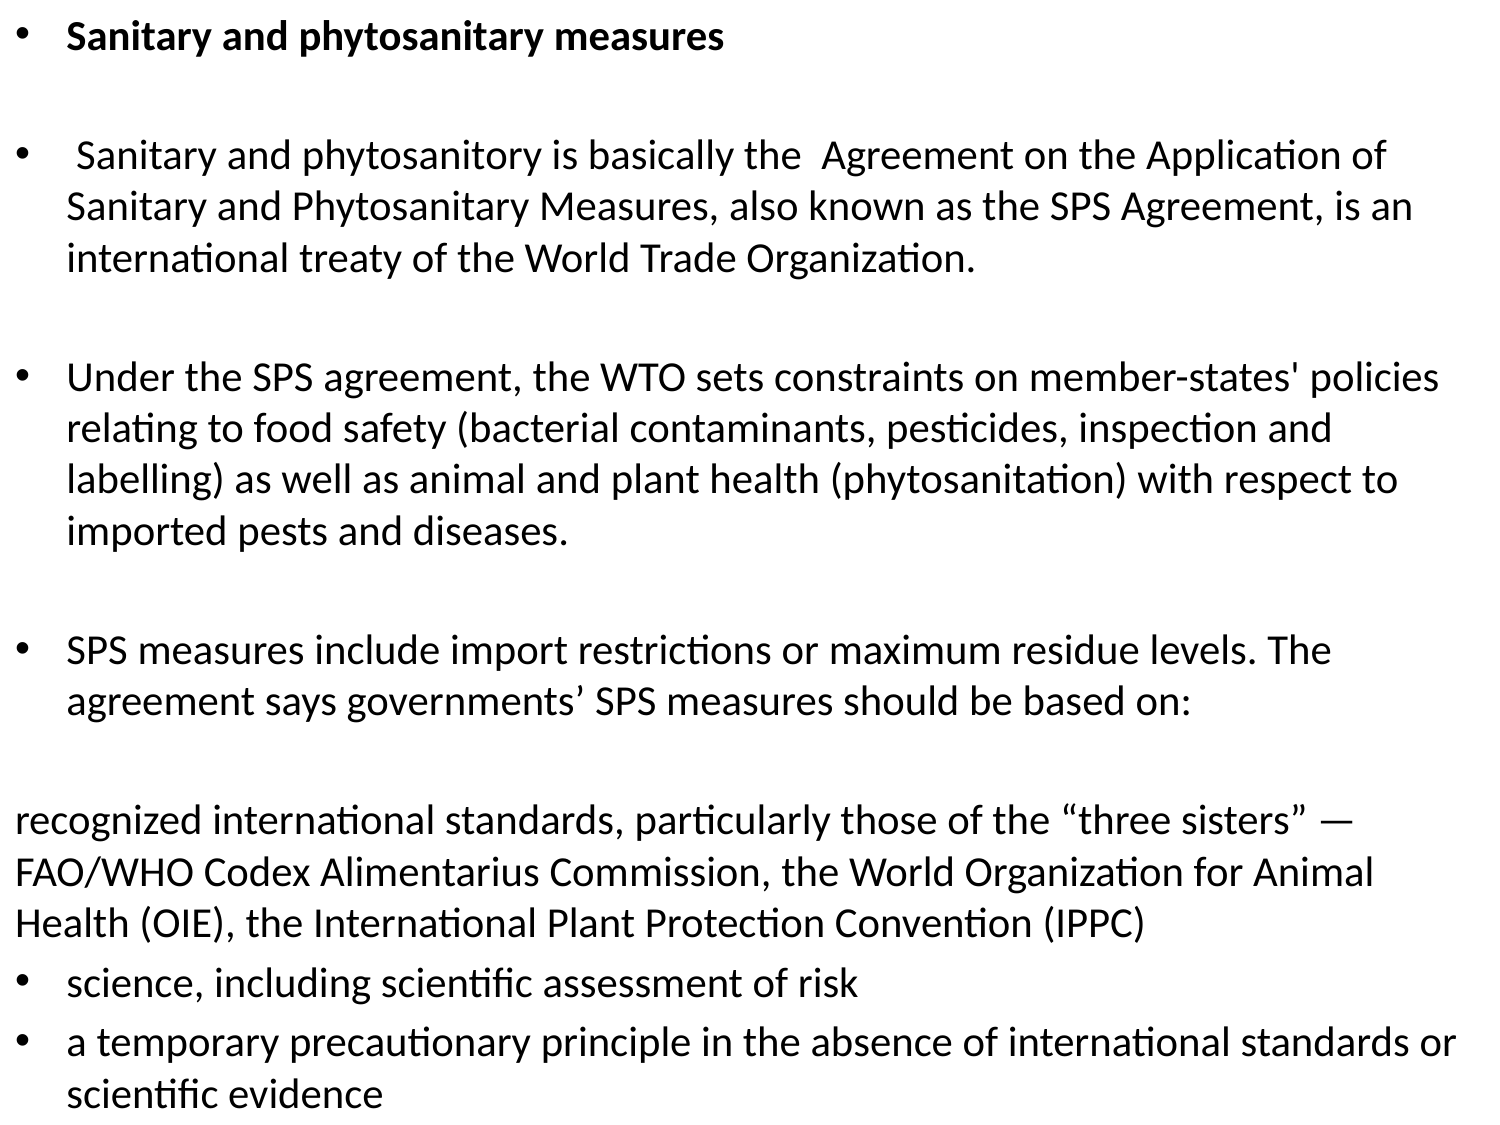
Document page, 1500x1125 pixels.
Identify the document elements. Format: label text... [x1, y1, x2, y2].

list Sanitary and phytosanitary measures Sanitary and phytosanitory is basically the Agreement on the Application of Sanitary and Phytosanitary Measures, also known as the SPS Agreement, is an international treaty of the World Trade Organization. Under the SPS agreement, the WTO sets constraints on member-states' policies relating to food safety (bacterial contaminants, pesticides, inspection and labelling) as well as animal and plant health (phytosanitation) with respect to imported pests and diseases. SPS measures include import restrictions or maximum residue levels. The agreement says governments’ SPS measures should be based on: recognized international standards, particularly those of the “three sisters” — FAO/WHO Codex Alimentarius Commission, the World Organization for Animal Health (OIE), the International Plant Protection Convention (IPPC) science, including scientific assessment of risk a temporary precautionary principle in the absence of international standards or scientific evidence [0, 0, 1500, 1125]
